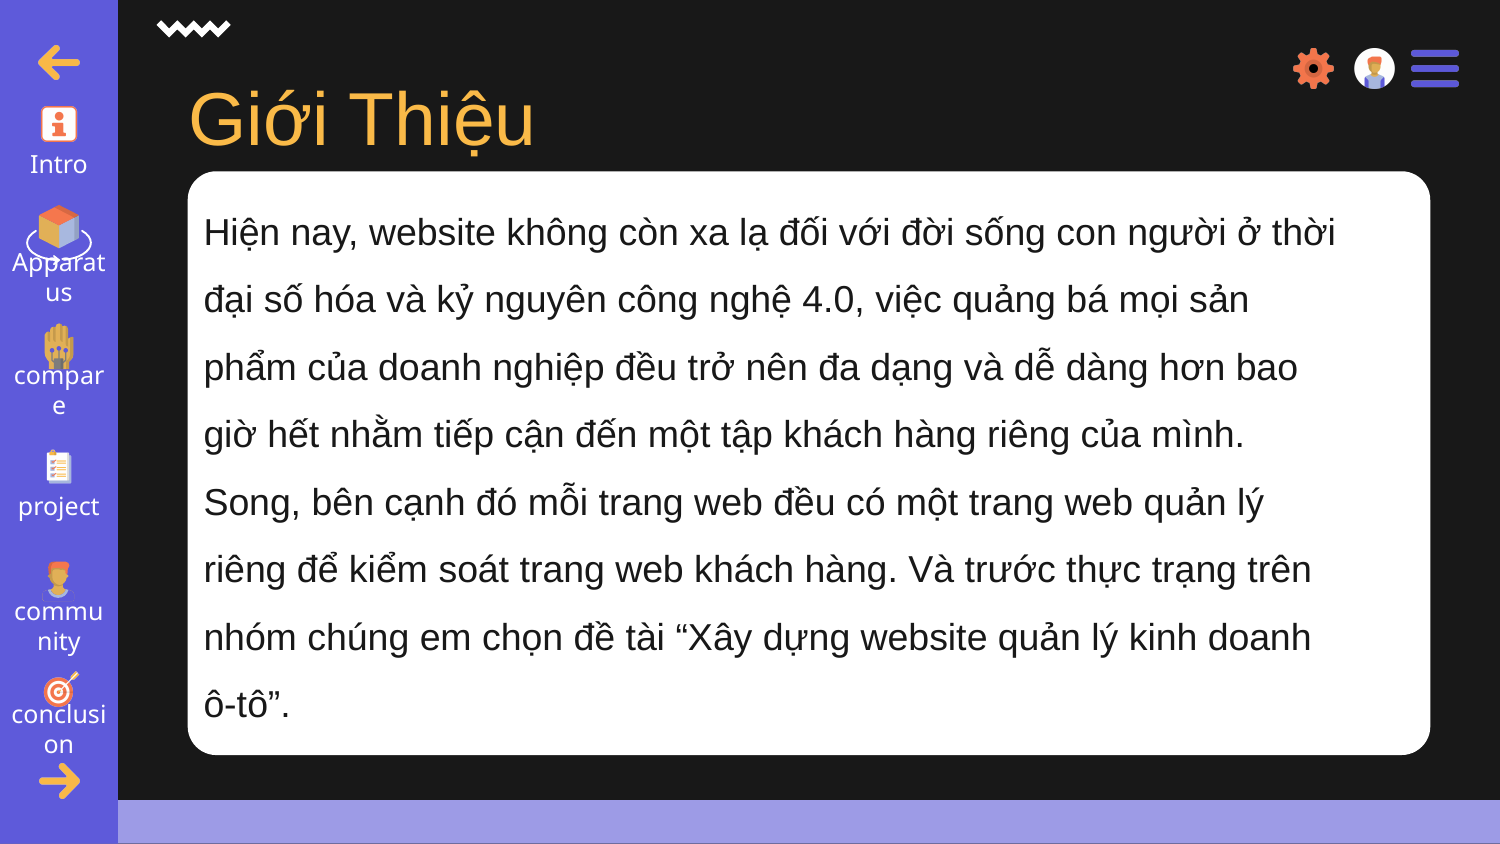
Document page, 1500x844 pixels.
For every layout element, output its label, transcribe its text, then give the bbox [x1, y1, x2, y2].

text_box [11, 671, 107, 751]
picture [1350, 48, 1398, 89]
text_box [11, 449, 107, 528]
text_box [11, 204, 107, 299]
text_box Hiện nay, website không còn xa lạ đối với đời sống con người ở thời đại số hóa và kỷ nguyên công nghệ 4.0, việc quảng bá mọi sản phẩm của doanh nghiệp đều trở nên đa dạng và dễ dàng hơn bao giờ hết nhằm tiếp cận đến một tập khách hàng riêng của mình. Song, bên cạnh đó mỗi trang web đều có một trang web quản lý riêng để kiểm soát trang web khách hàng. Và trước thực trạng trên nhóm chúng em chọn đề tài “Xây dựng website quản lý kinh doanh ô-tô”. [203, 204, 1347, 707]
title Giới Thiệu [188, 68, 1332, 163]
picture [38, 44, 80, 81]
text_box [11, 323, 107, 412]
text_box Intro [11, 141, 107, 185]
picture [1411, 48, 1459, 89]
picture [38, 763, 80, 799]
picture [38, 106, 80, 142]
picture [1290, 48, 1337, 89]
text_box [187, 171, 1431, 756]
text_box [11, 561, 107, 648]
